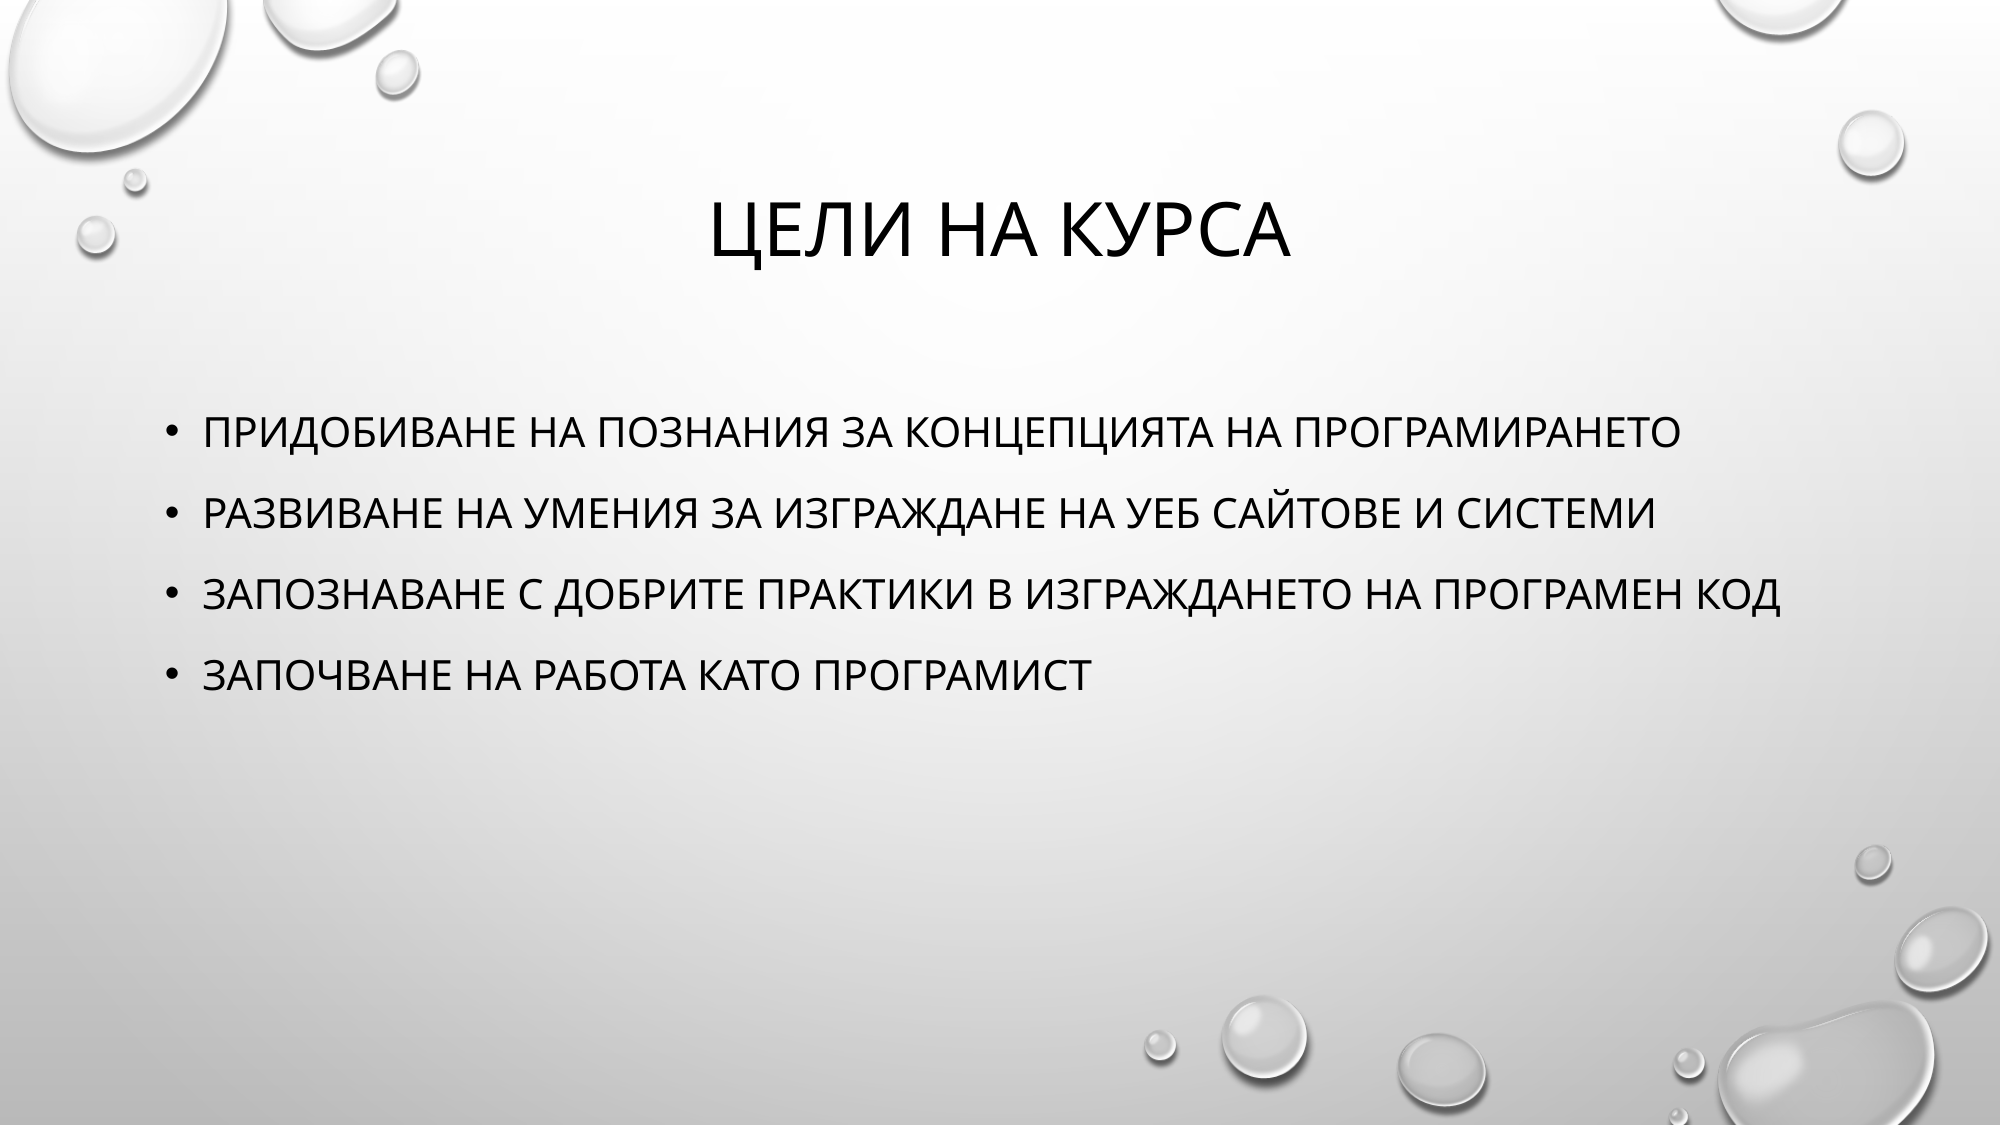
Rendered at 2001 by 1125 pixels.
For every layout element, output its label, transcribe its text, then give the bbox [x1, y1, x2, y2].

picture [0, 0, 2000, 1125]
title Цели на курса [149, 101, 1851, 364]
list Придобиване на познания за концепцията на програмирането Развиване на умения за изграждане на уеб сайтове и системи Запознаване с добрите практики в изграждането на програмен код Започване на работа като програмист [149, 388, 1850, 950]
